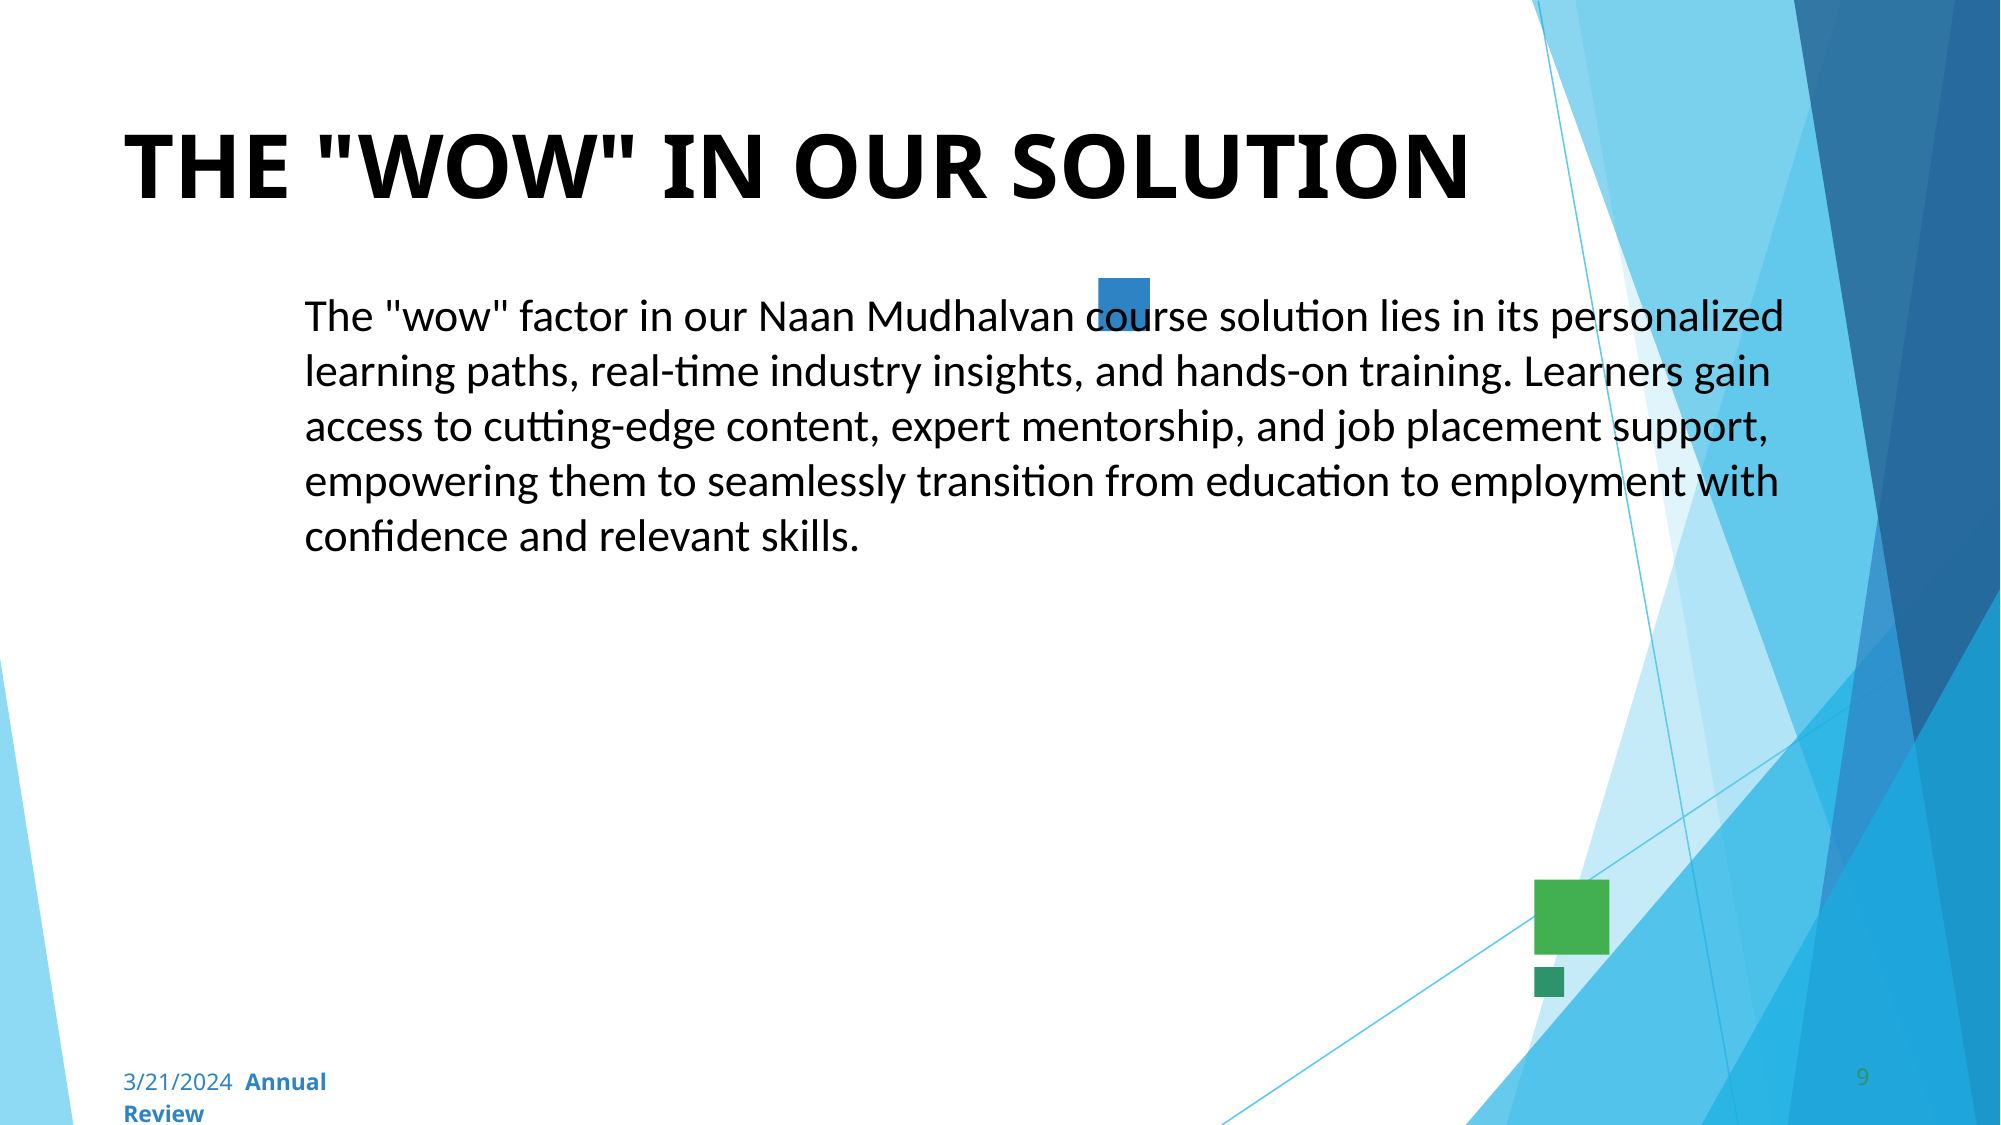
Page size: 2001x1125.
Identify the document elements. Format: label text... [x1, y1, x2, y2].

text_box The "wow" factor in our Naan Mudhalvan course solution lies in its personalized learning paths, real-time industry insights, and hands-on training. Learners gain access to cutting-edge content, expert mentorship, and job placement support, empowering them to seamlessly transition from education to employment with confidence and relevant skills. [289, 278, 1850, 568]
text_box [1534, 879, 1610, 955]
title THE "WOW" IN OUR SOLUTION [121, 107, 1513, 298]
picture [10, 554, 416, 1116]
text_box ‹#› [1849, 1061, 1888, 1095]
text_box [1534, 967, 1565, 997]
